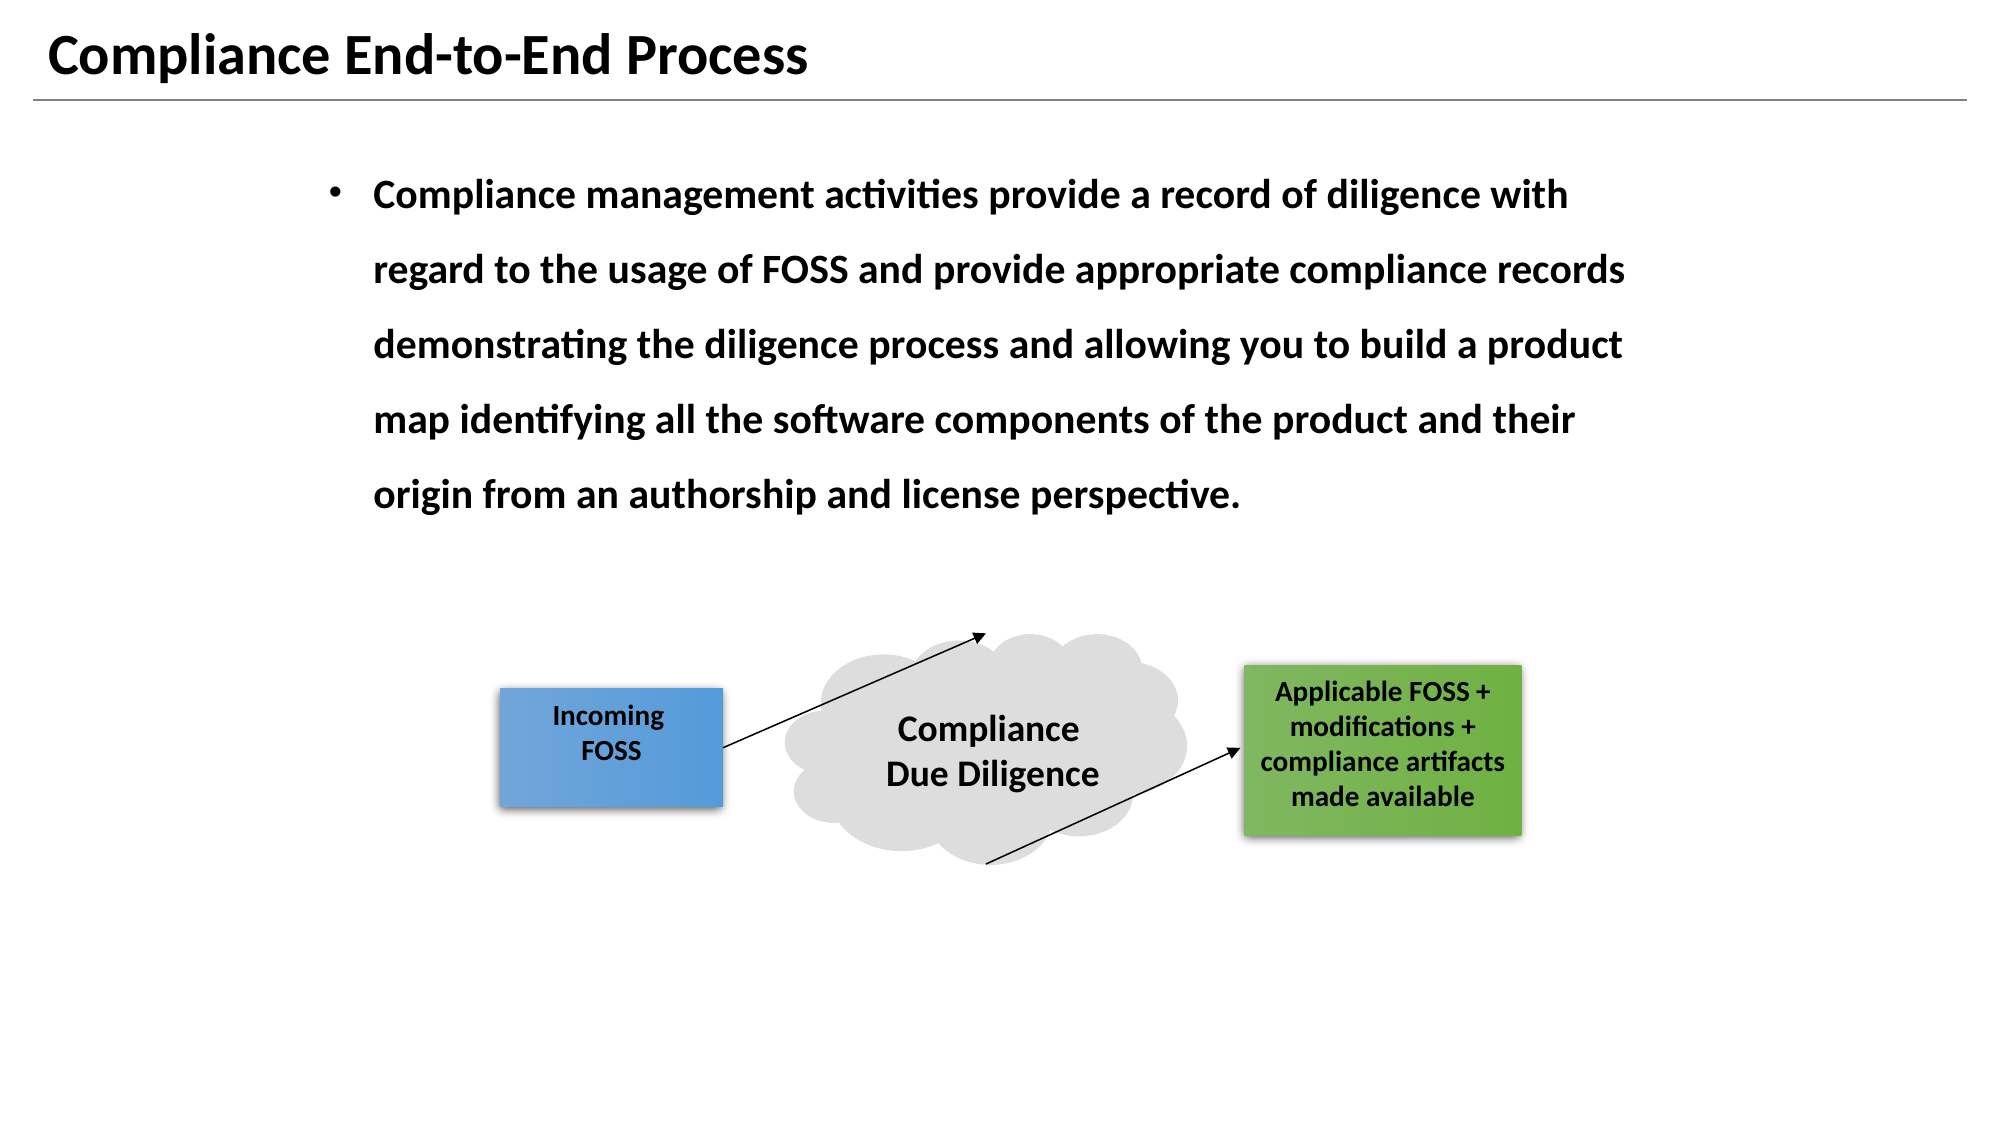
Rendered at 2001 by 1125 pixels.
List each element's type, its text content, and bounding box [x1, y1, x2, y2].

text_box [784, 634, 1188, 865]
list Compliance management activities provide a record of diligence with regard to the usage of FOSS and provide appropriate compliance records demonstrating the diligence process and allowing you to build a product map identifying all the software components of the product and their origin from an authorship and license perspective. [287, 112, 1676, 516]
text_box Compliance Due Diligence [867, 688, 1119, 810]
title Compliance End-to-End Process [33, 11, 1947, 100]
text_box Incoming FOSS [500, 688, 724, 807]
text_box Applicable FOSS + modifications + compliance artifacts made available [1244, 665, 1522, 836]
